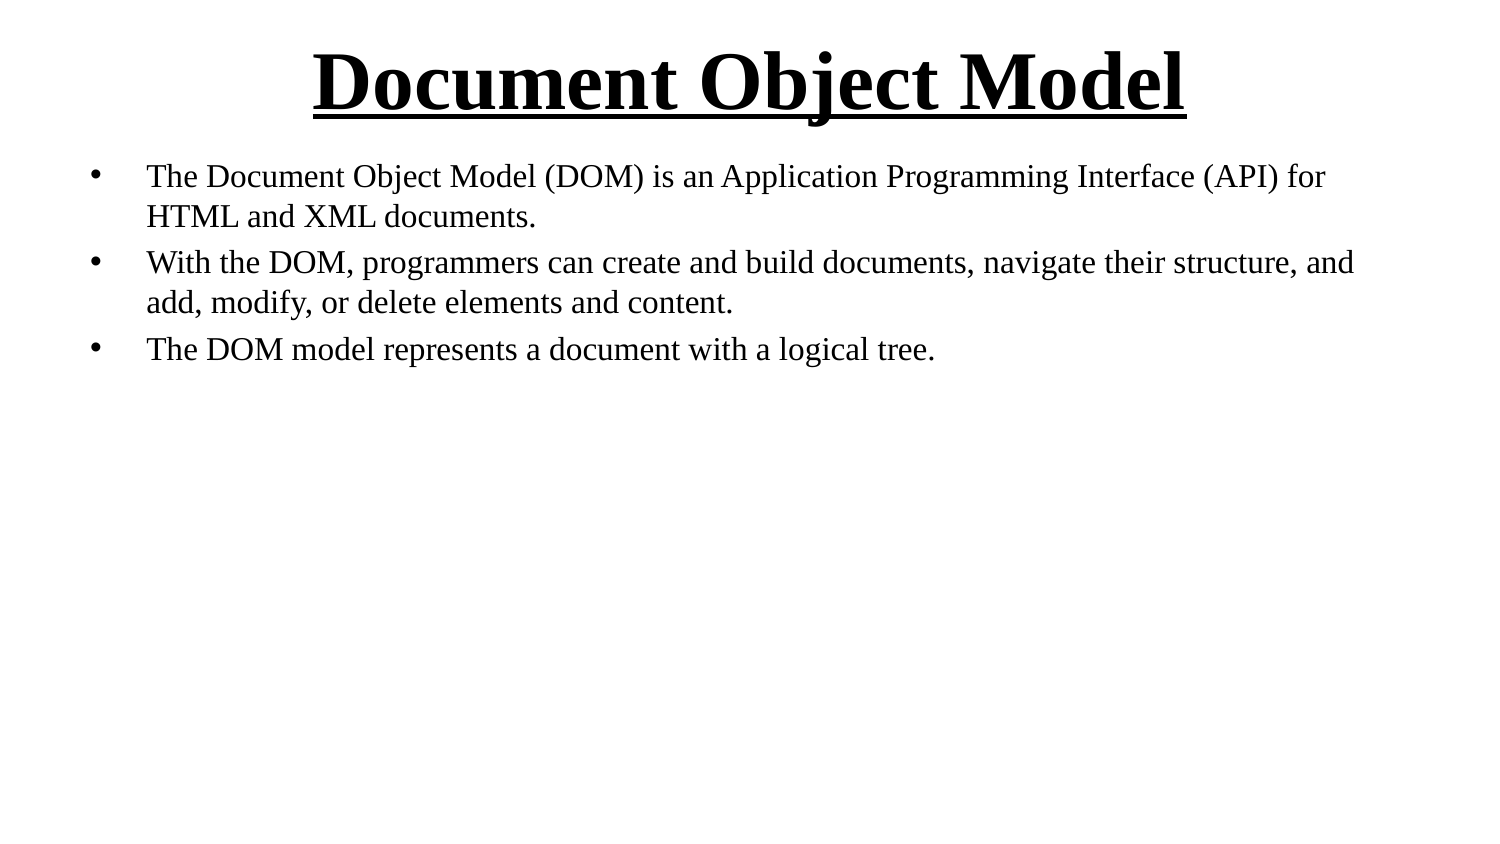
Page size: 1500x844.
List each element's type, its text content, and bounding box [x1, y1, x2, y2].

list The Document Object Model (DOM) is an Application Programming Interface (API) for HTML and XML documents. With the DOM, programmers can create and build documents, navigate their structure, and add, modify, or delete elements and content. The DOM model represents a document with a logical tree. [75, 146, 1425, 704]
title Document Object Model [75, 6, 1425, 146]
